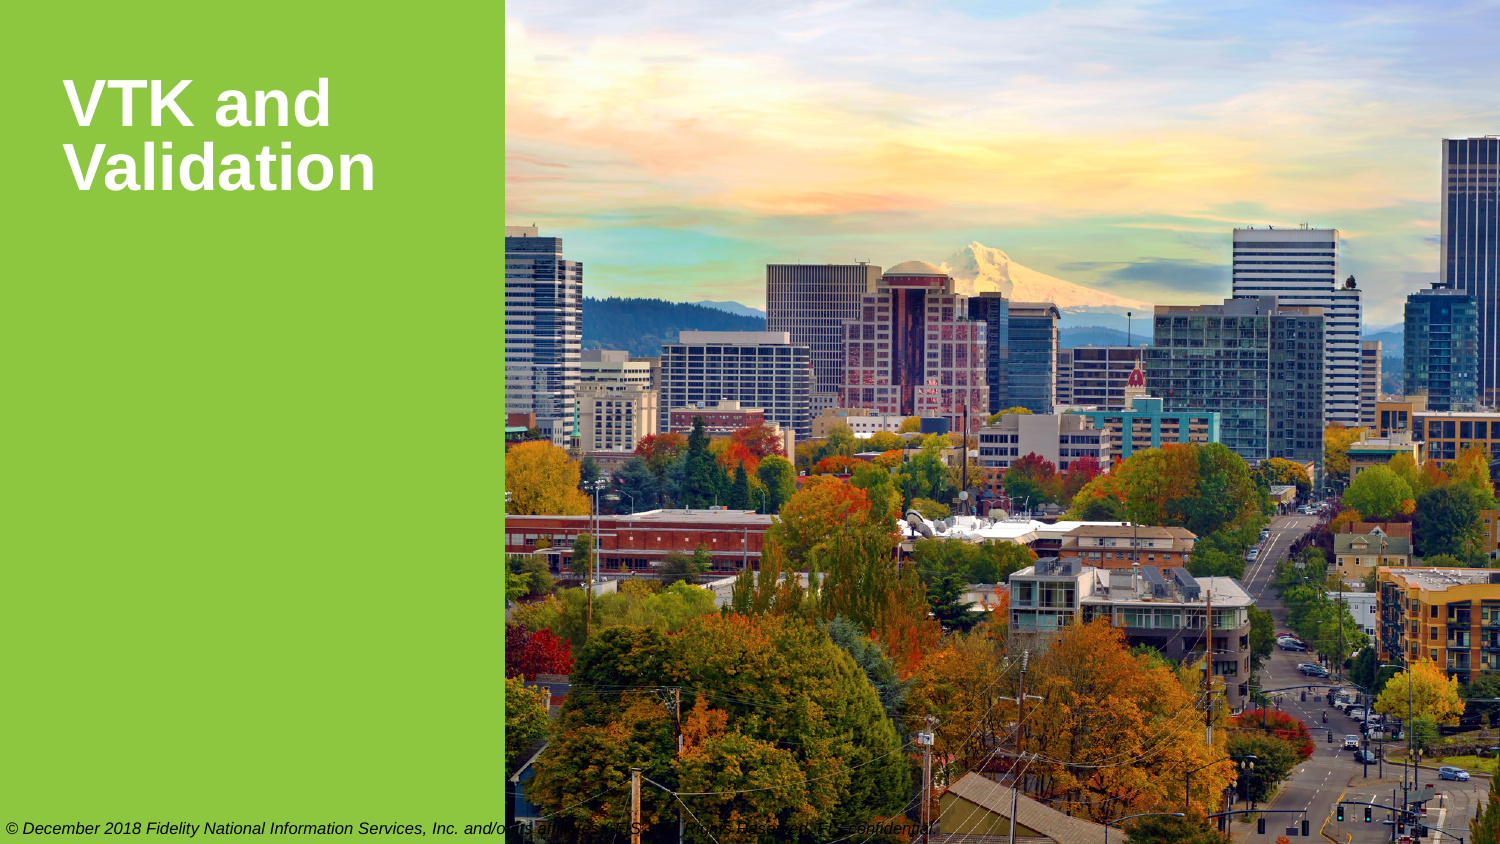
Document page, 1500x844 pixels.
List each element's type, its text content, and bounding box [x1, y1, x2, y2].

title VTK and Validation [62, 75, 506, 205]
picture [505, 0, 1500, 844]
